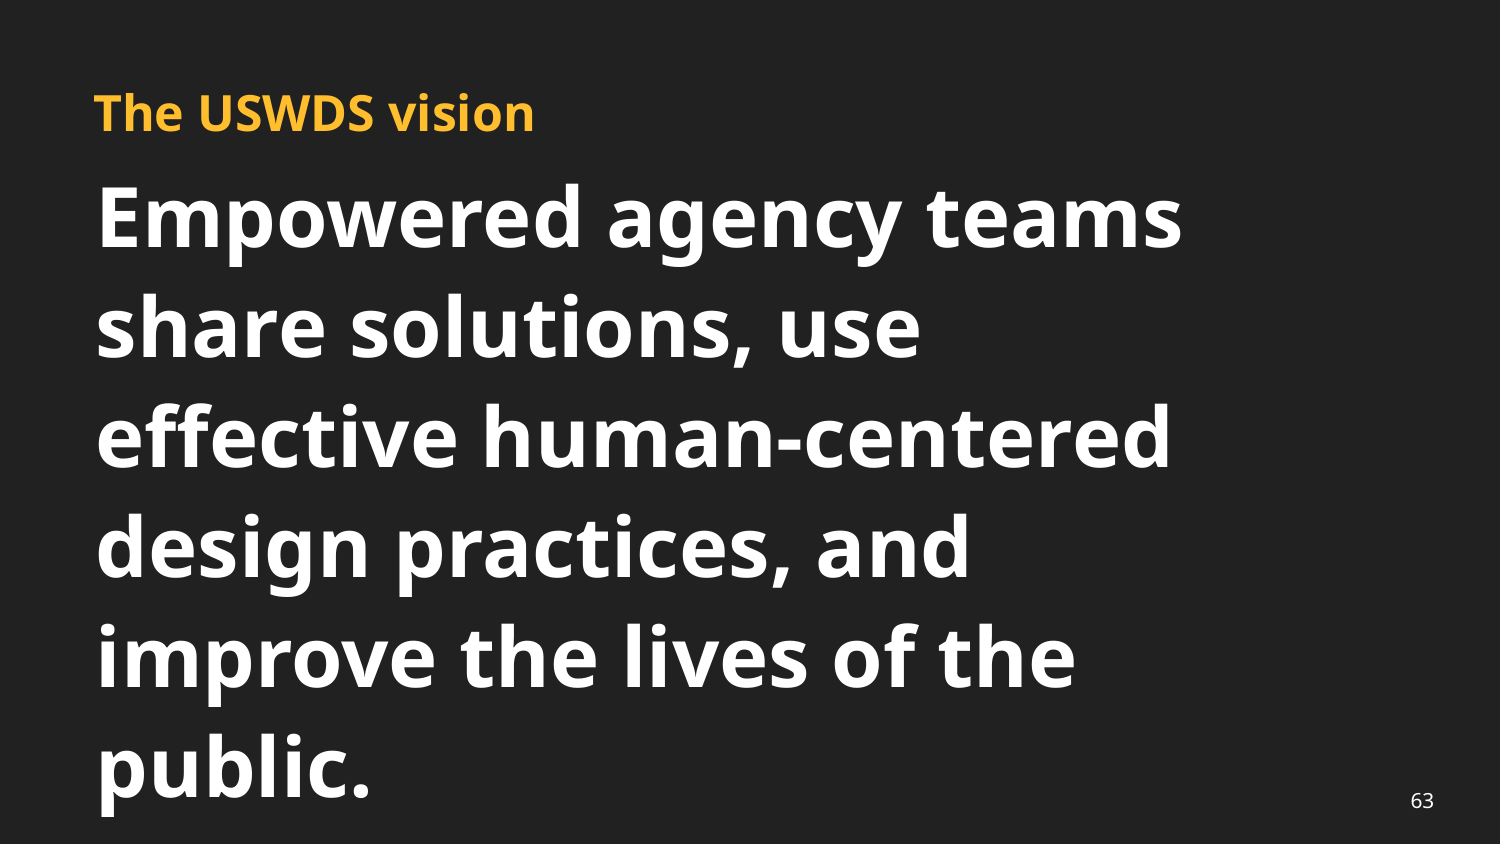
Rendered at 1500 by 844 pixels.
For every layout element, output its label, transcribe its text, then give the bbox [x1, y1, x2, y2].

list Empowered agency teams share solutions, use effective human-centered design practices, and improve the lives of the public. [80, 139, 1286, 740]
slide_number 63 [1111, 779, 1450, 824]
title The USWDS vision [77, 65, 645, 141]
